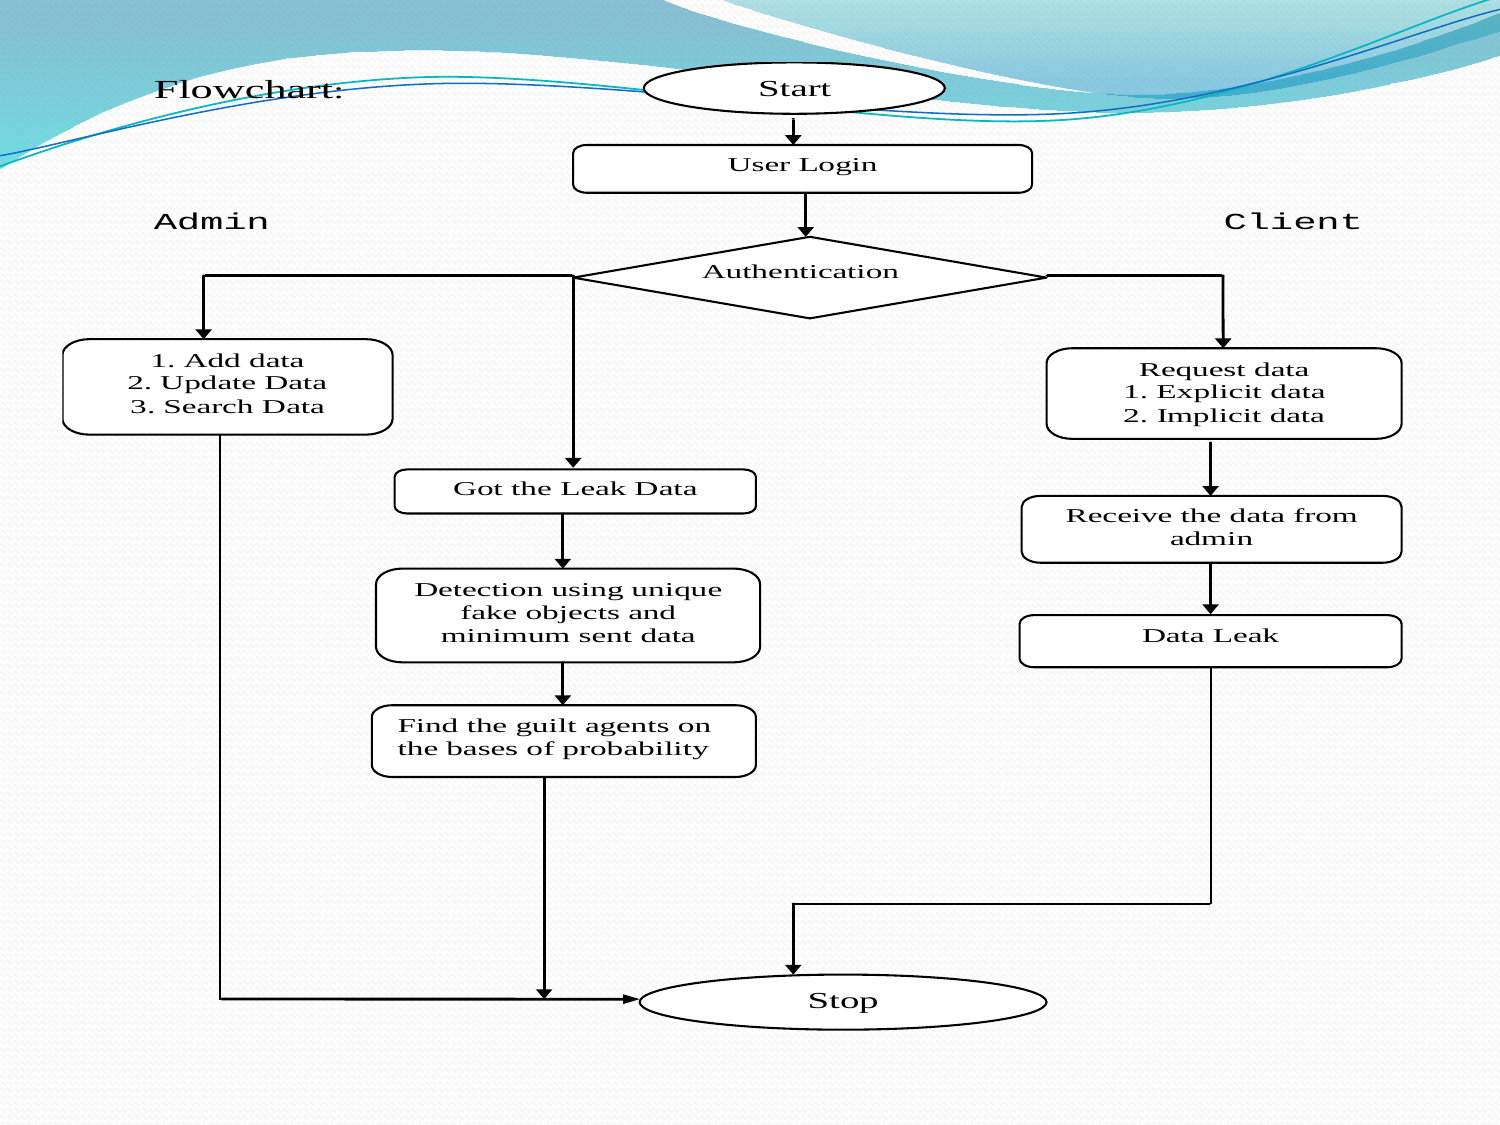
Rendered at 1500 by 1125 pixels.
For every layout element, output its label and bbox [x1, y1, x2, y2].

picture [62, 62, 1451, 1125]
